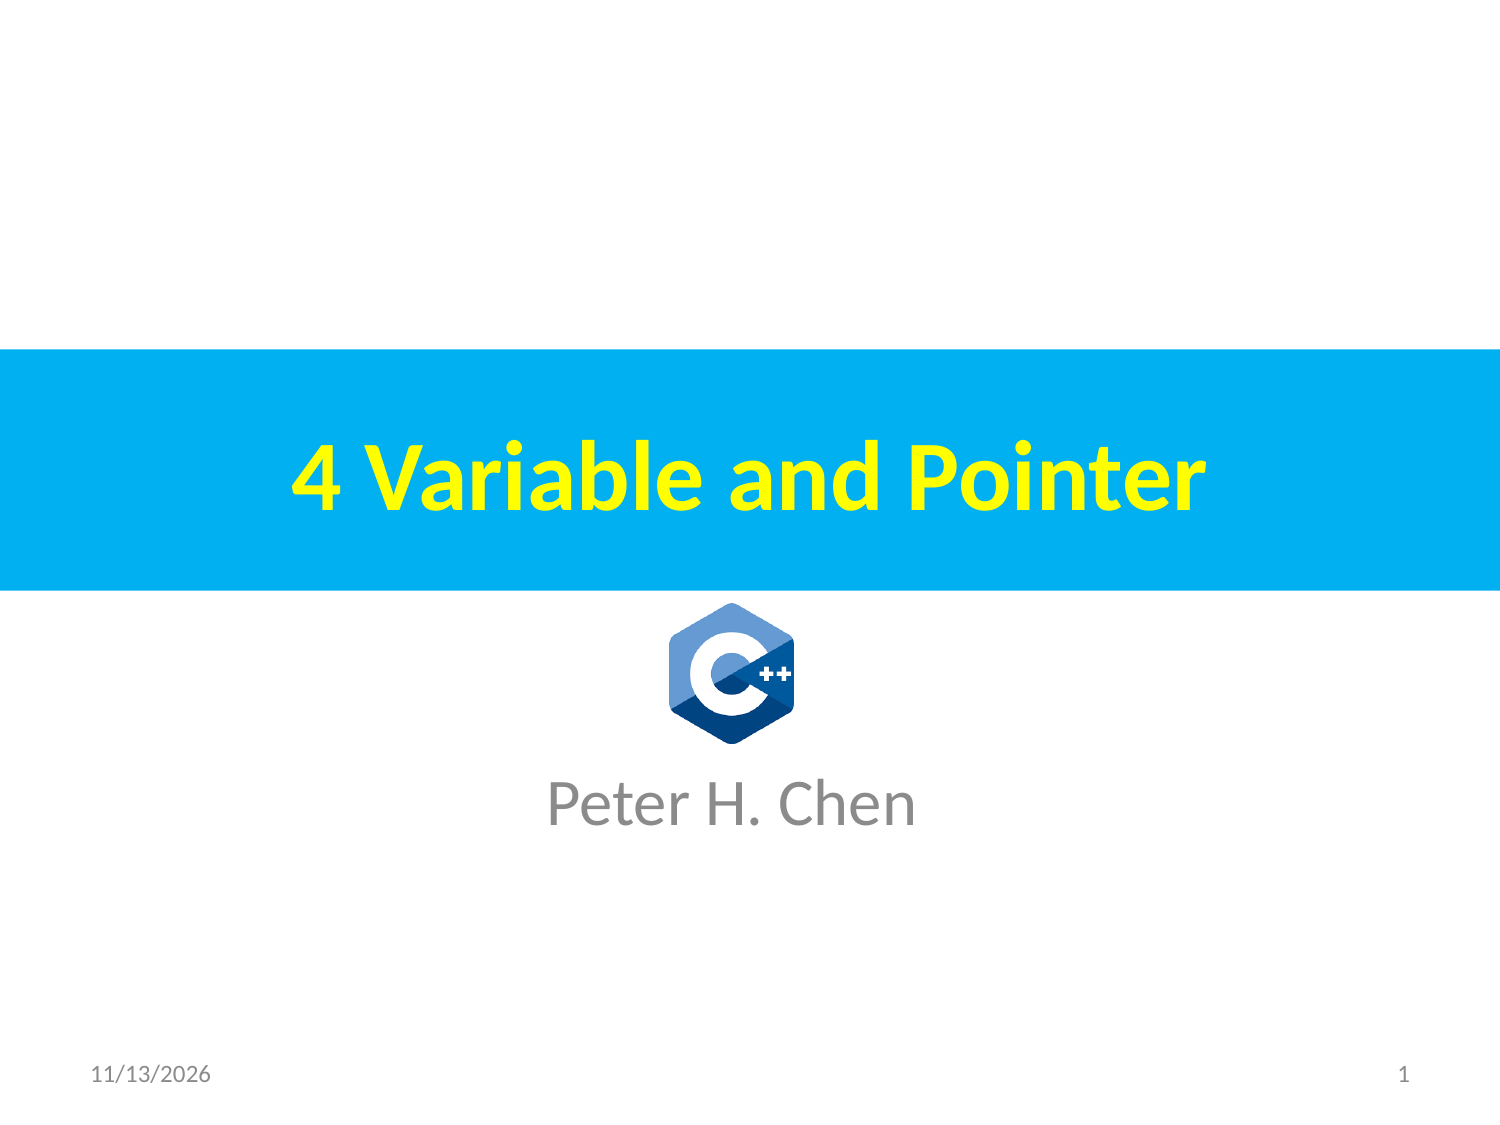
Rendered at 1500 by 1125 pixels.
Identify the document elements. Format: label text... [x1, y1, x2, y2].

slide_number 1 [1074, 1042, 1425, 1103]
subtitle Peter H. Chen [206, 751, 1257, 866]
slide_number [75, 1042, 425, 1103]
picture [669, 603, 794, 744]
title 4 Variable and Pointer [0, 349, 1500, 591]
